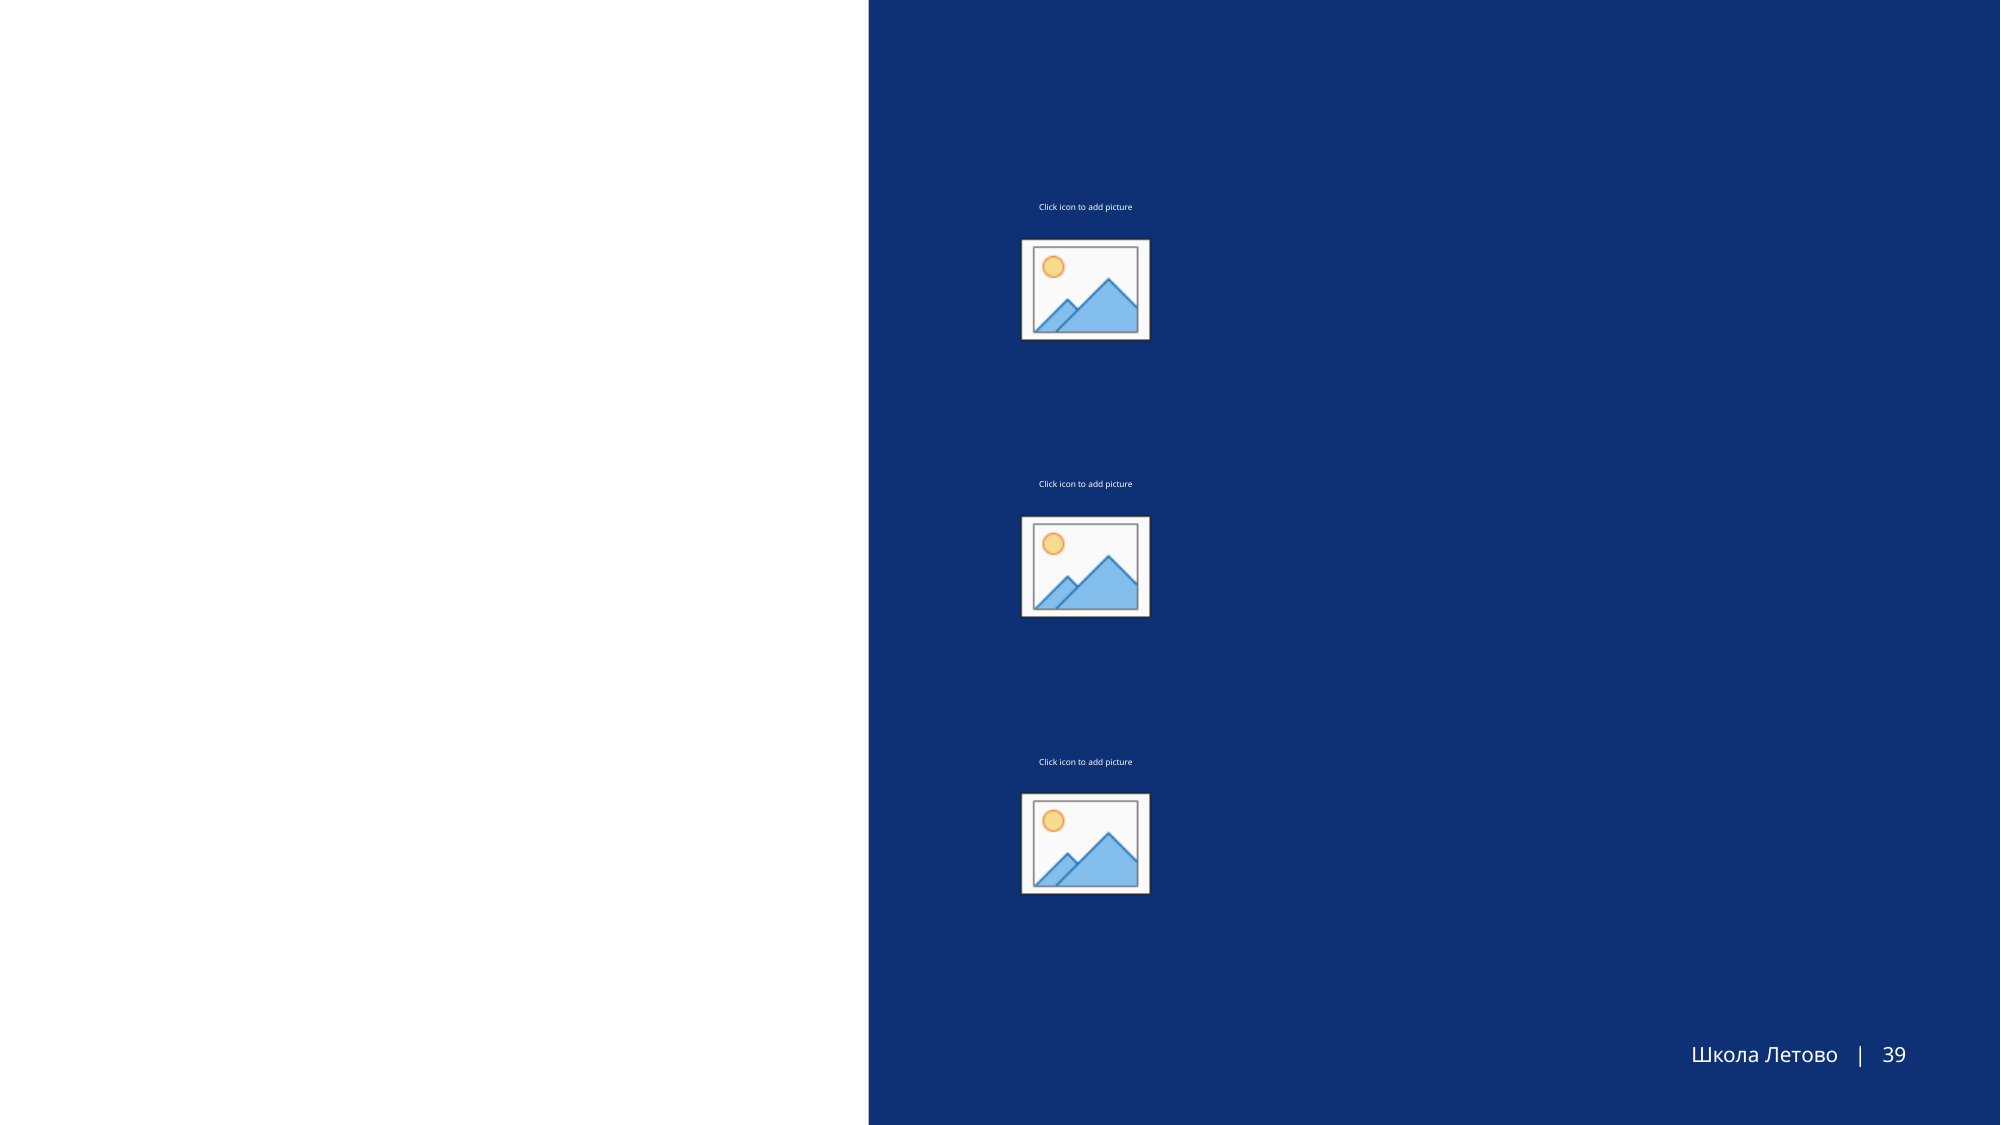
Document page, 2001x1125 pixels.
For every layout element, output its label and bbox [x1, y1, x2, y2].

picture [990, 471, 1182, 663]
picture [990, 749, 1182, 940]
picture [990, 194, 1182, 386]
